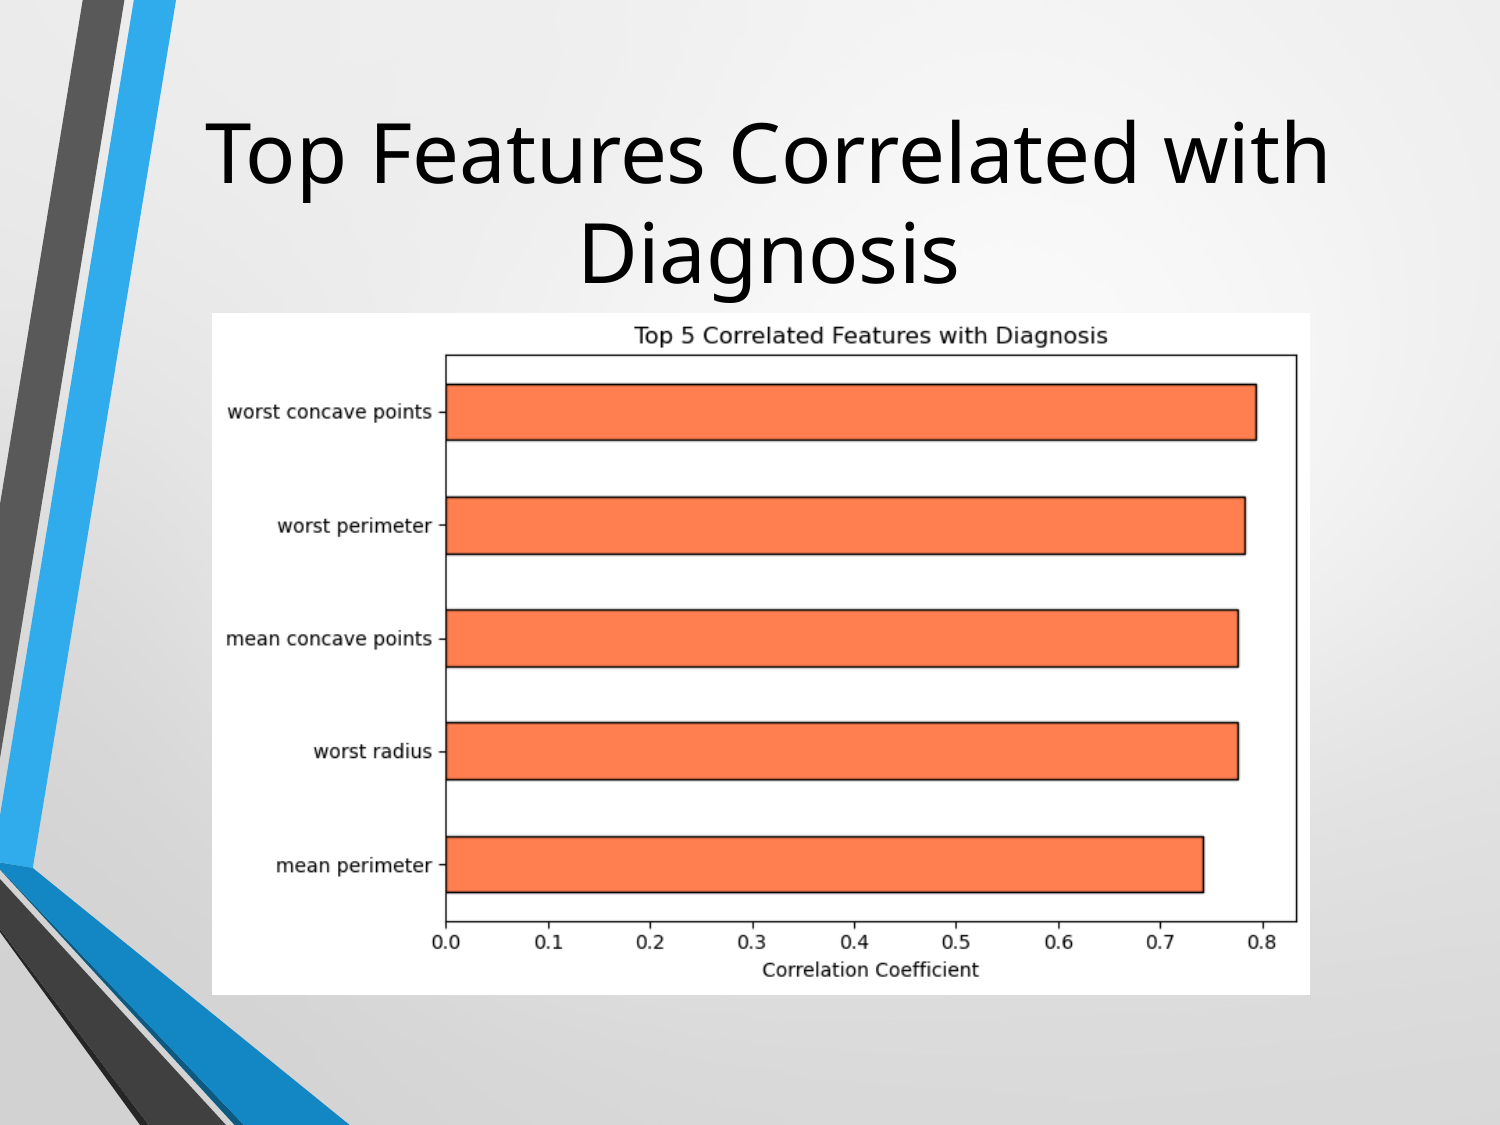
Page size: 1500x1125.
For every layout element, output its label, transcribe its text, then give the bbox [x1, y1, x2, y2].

picture [211, 313, 1310, 995]
title Top Features Correlated with Diagnosis [113, 0, 1425, 400]
